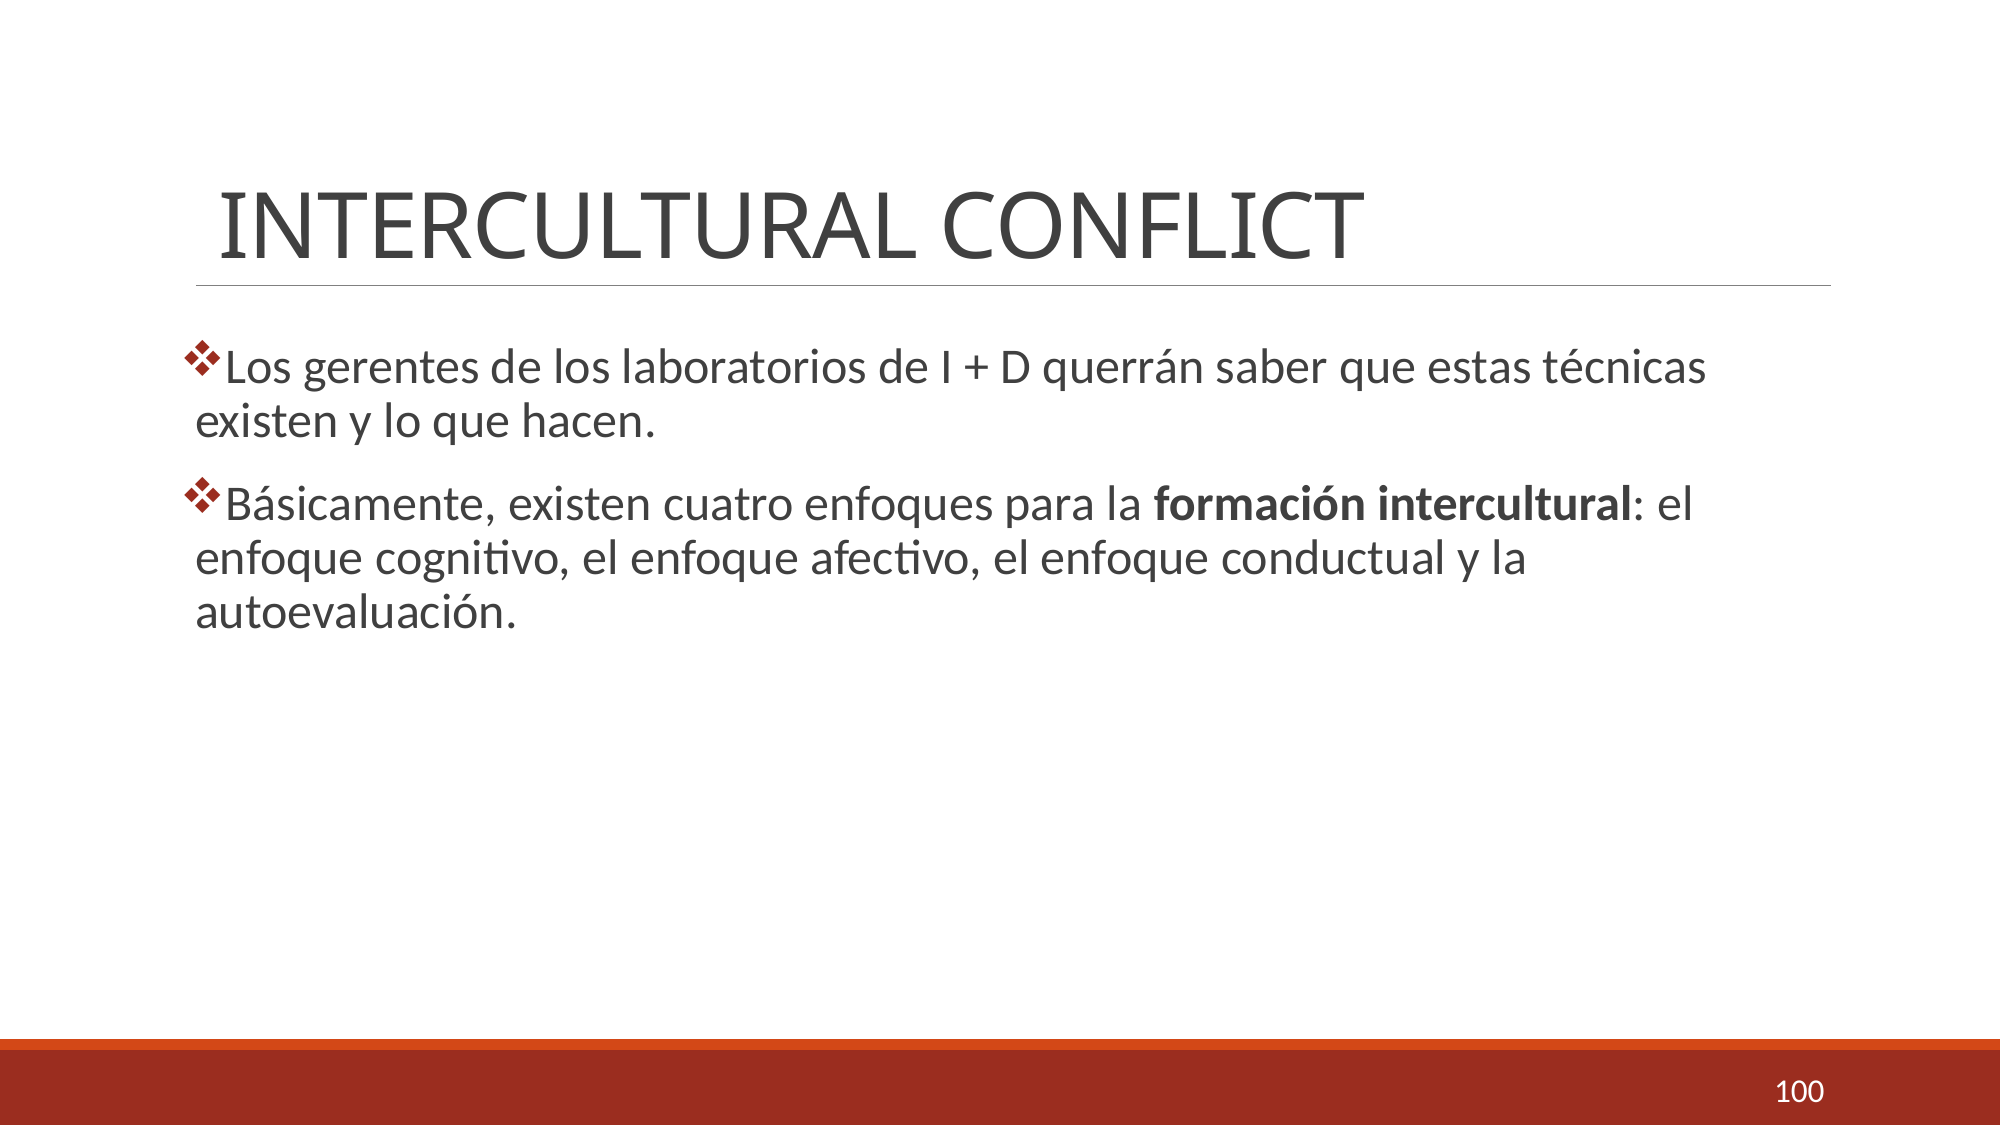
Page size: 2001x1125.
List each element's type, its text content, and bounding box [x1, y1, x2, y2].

list Los gerentes de los laboratorios de I + D querrán saber que estas técnicas existen y lo que hacen. Básicamente, existen cuatro enfoques para la formación intercultural: el enfoque cognitivo, el enfoque afectivo, el enfoque conductual y la autoevaluación. [180, 332, 1830, 989]
title INTERCULTURAL CONFLICT [180, 47, 1840, 285]
slide_number 100 [1624, 1059, 1840, 1120]
